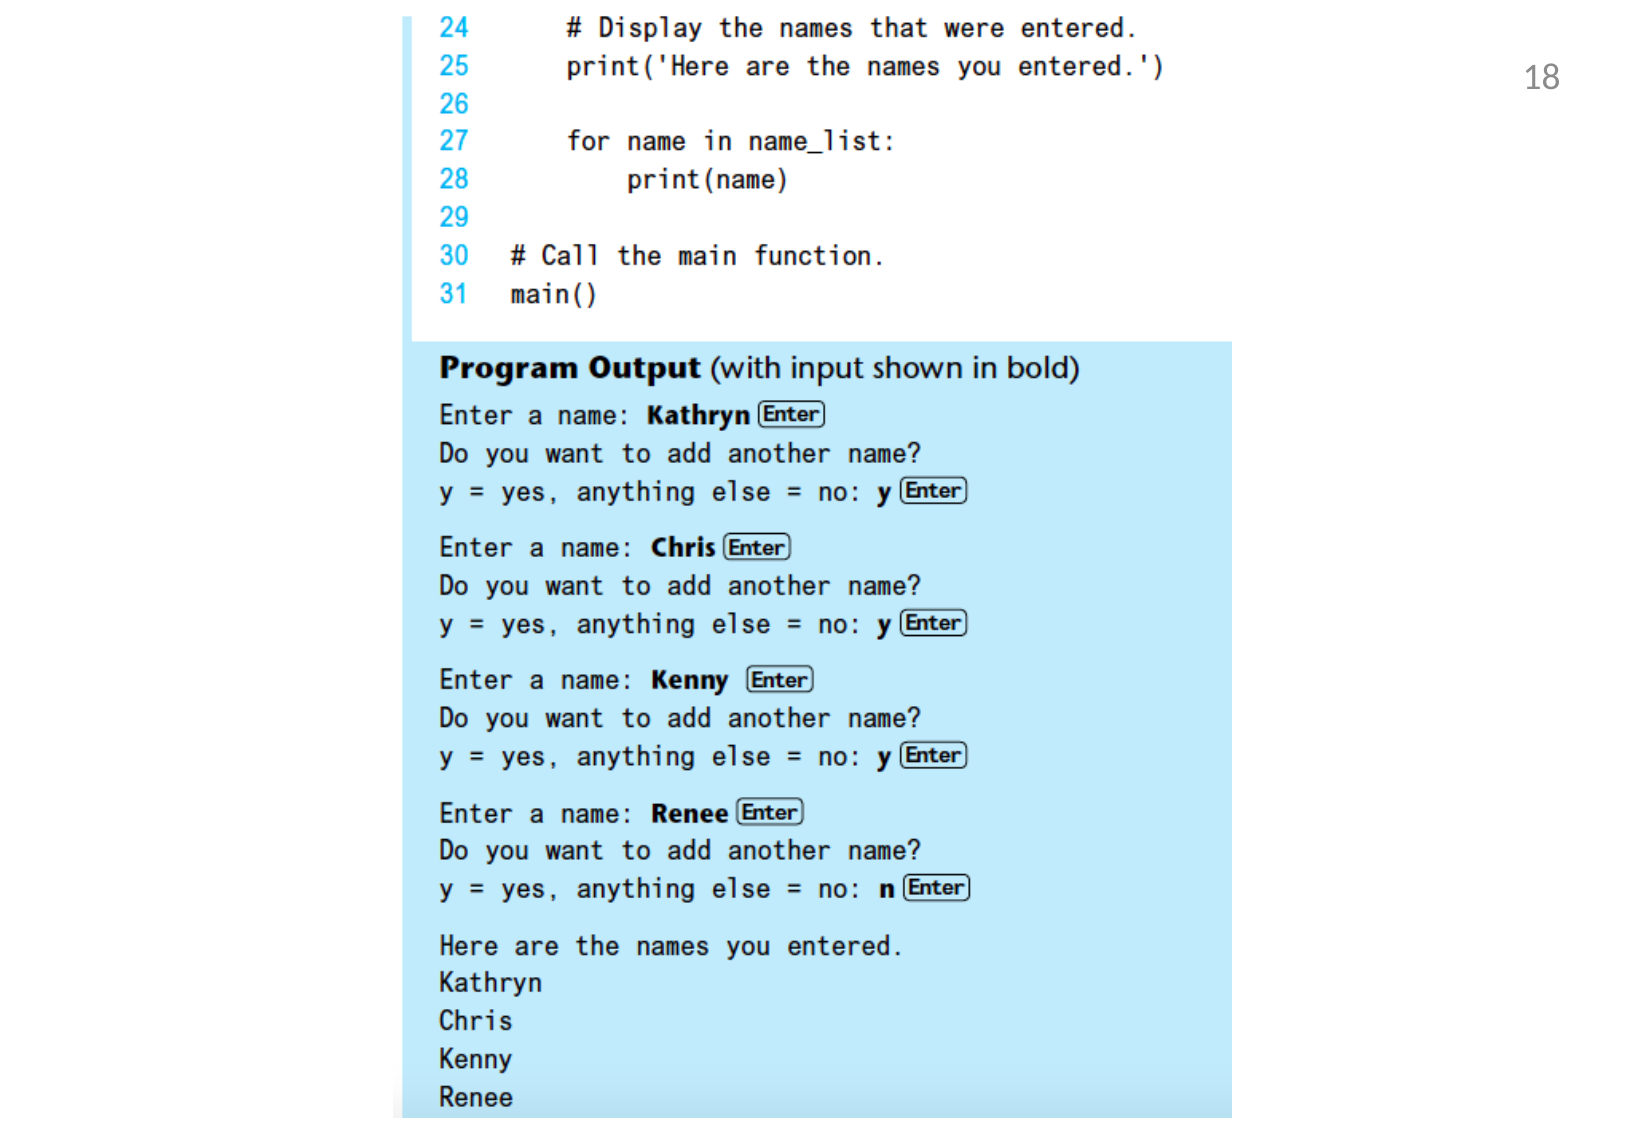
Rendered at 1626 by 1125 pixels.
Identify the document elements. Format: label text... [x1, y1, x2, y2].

picture [393, 7, 1232, 1118]
slide_number 18 [1232, 44, 1576, 105]
